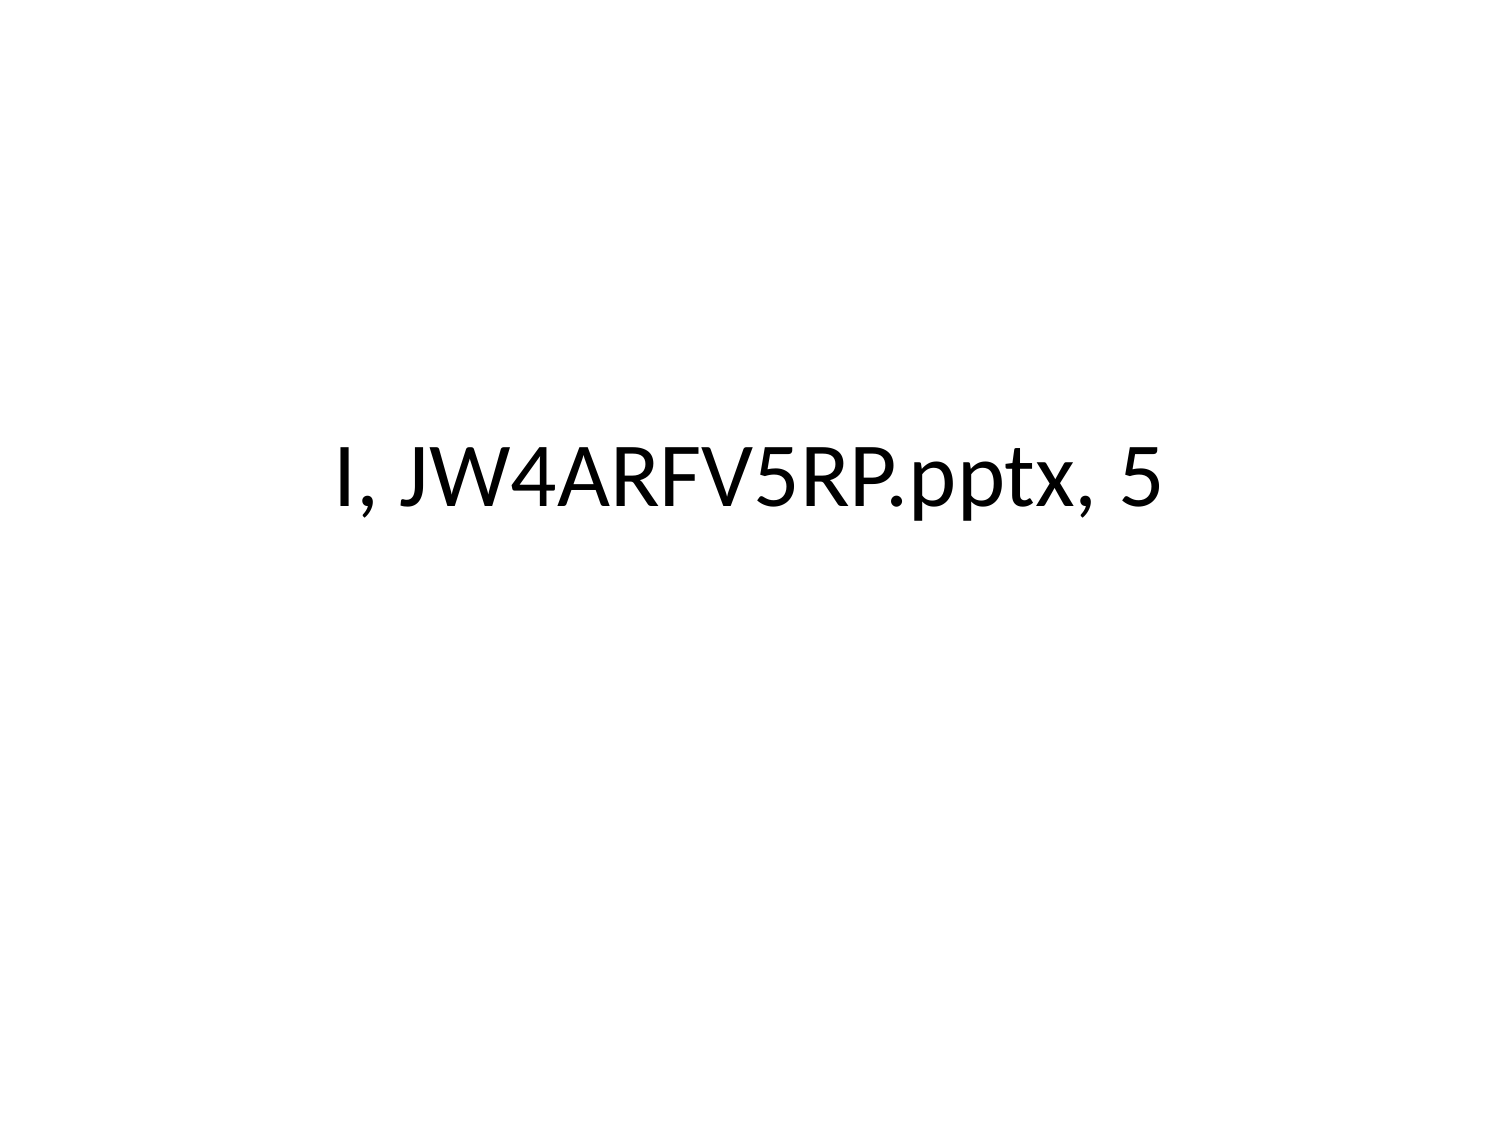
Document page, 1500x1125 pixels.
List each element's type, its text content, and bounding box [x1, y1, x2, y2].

title I, JW4ARFV5RP.pptx, 5 [112, 349, 1388, 591]
